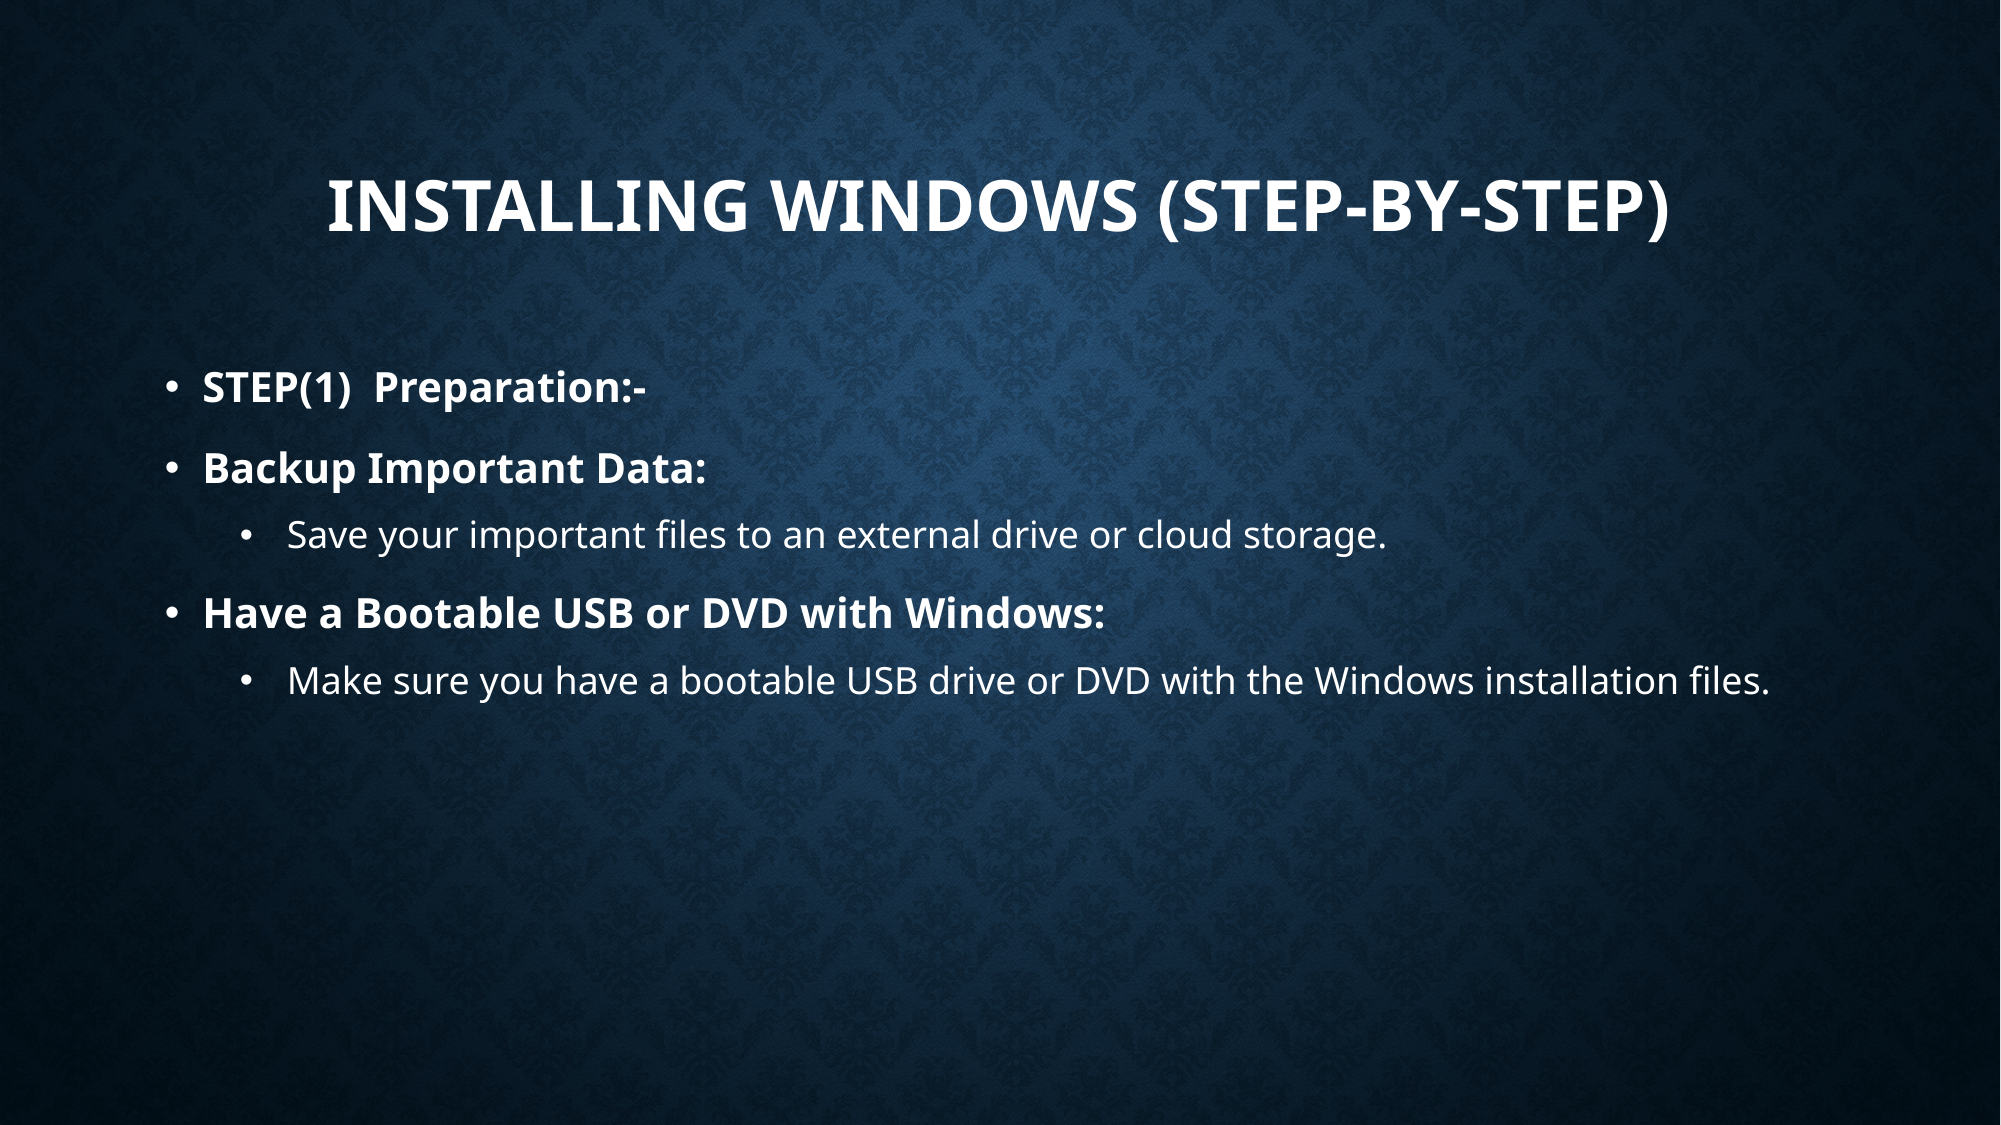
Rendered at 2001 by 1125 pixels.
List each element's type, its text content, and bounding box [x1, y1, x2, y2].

list STEP(1) Preparation:- Backup Important Data: Save your important files to an external drive or cloud storage. Have a Bootable USB or DVD with Windows: Make sure you have a bootable USB drive or DVD with the Windows installation files. [149, 343, 1849, 950]
title Installing Windows (Step-by-Step) [149, 99, 1849, 318]
